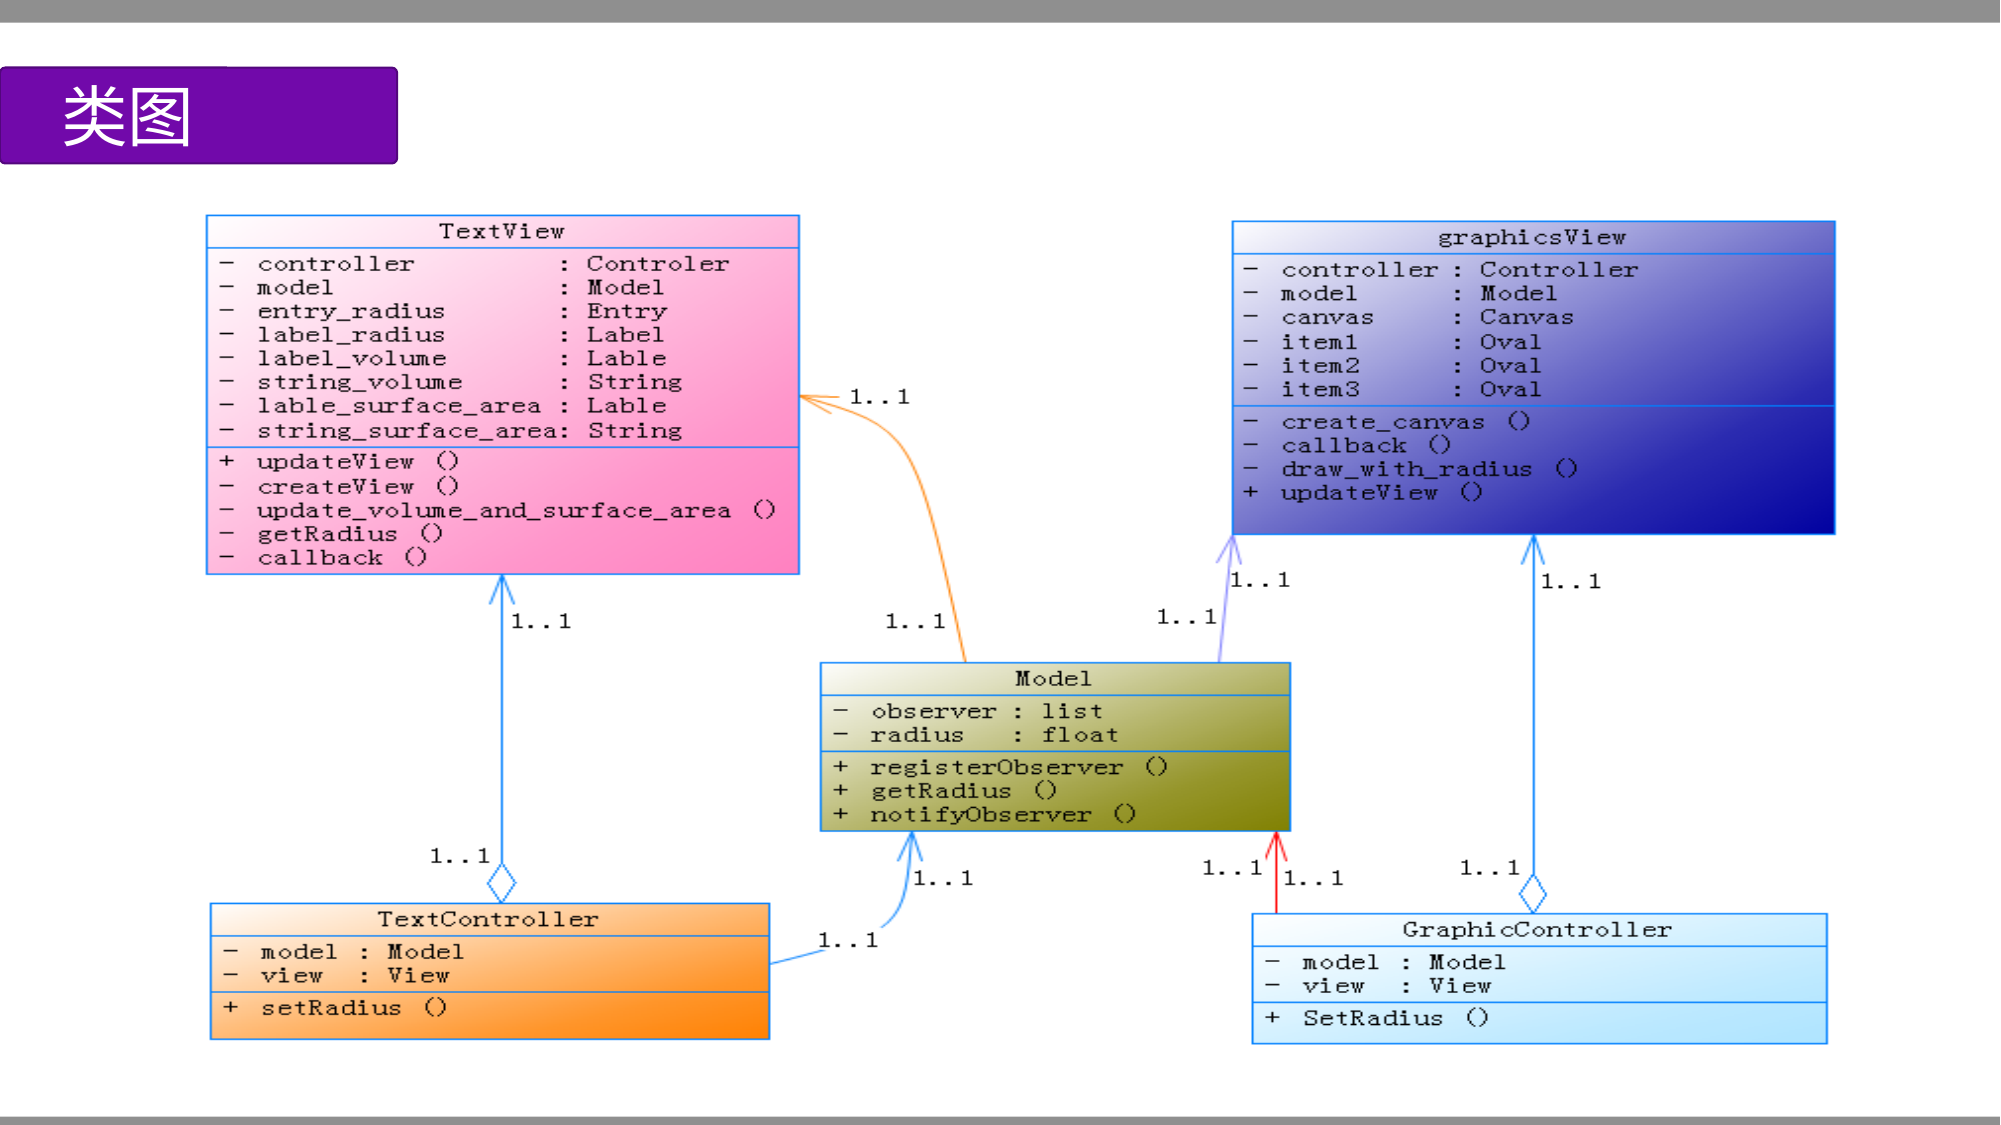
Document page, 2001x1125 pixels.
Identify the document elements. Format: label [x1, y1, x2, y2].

text_box [0, 67, 520, 164]
picture [139, 209, 1872, 1055]
